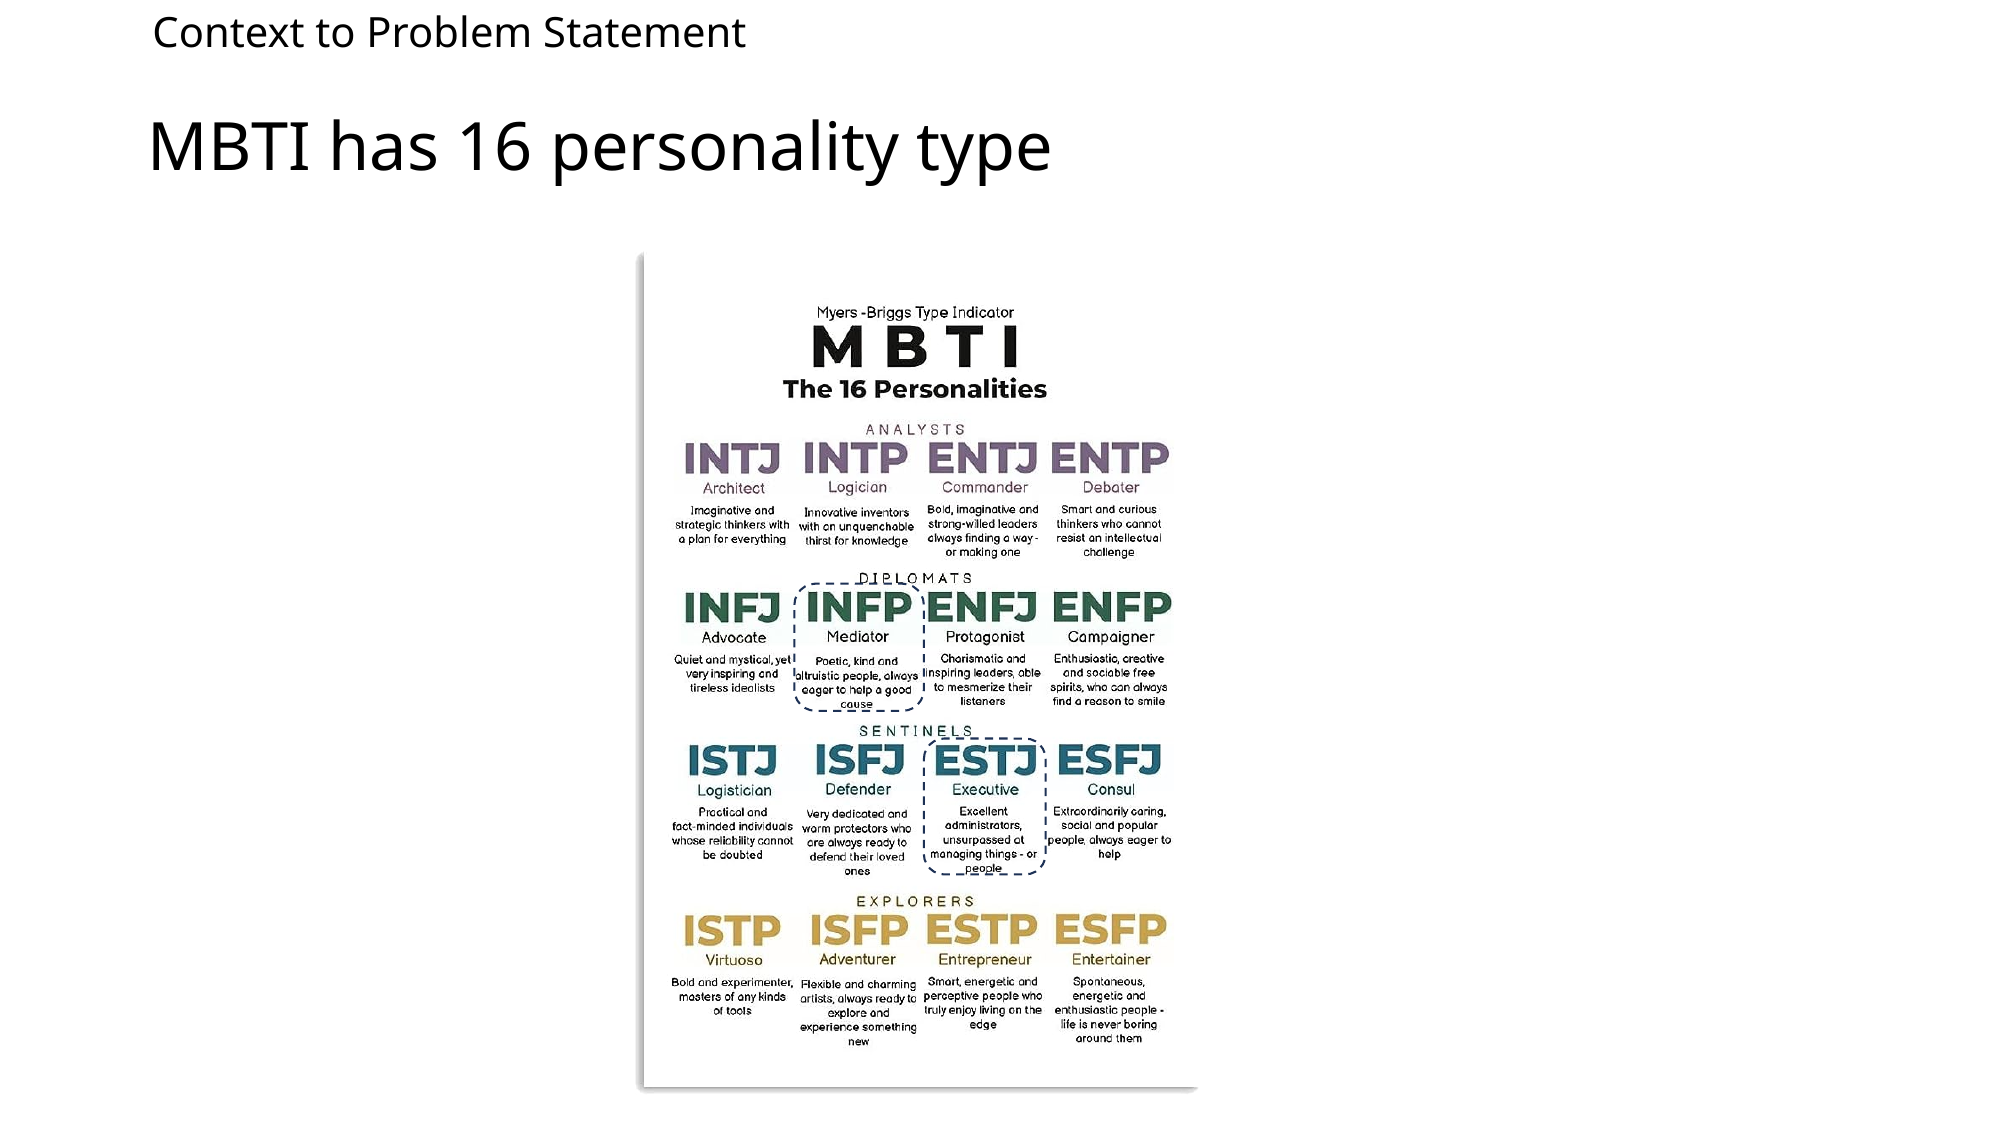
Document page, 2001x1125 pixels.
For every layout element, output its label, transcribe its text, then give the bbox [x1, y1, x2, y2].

text_box MBTI has 16 personality type [57, 59, 1863, 220]
title Context to Problem Statement [137, 0, 1863, 59]
picture [633, 250, 1199, 1095]
